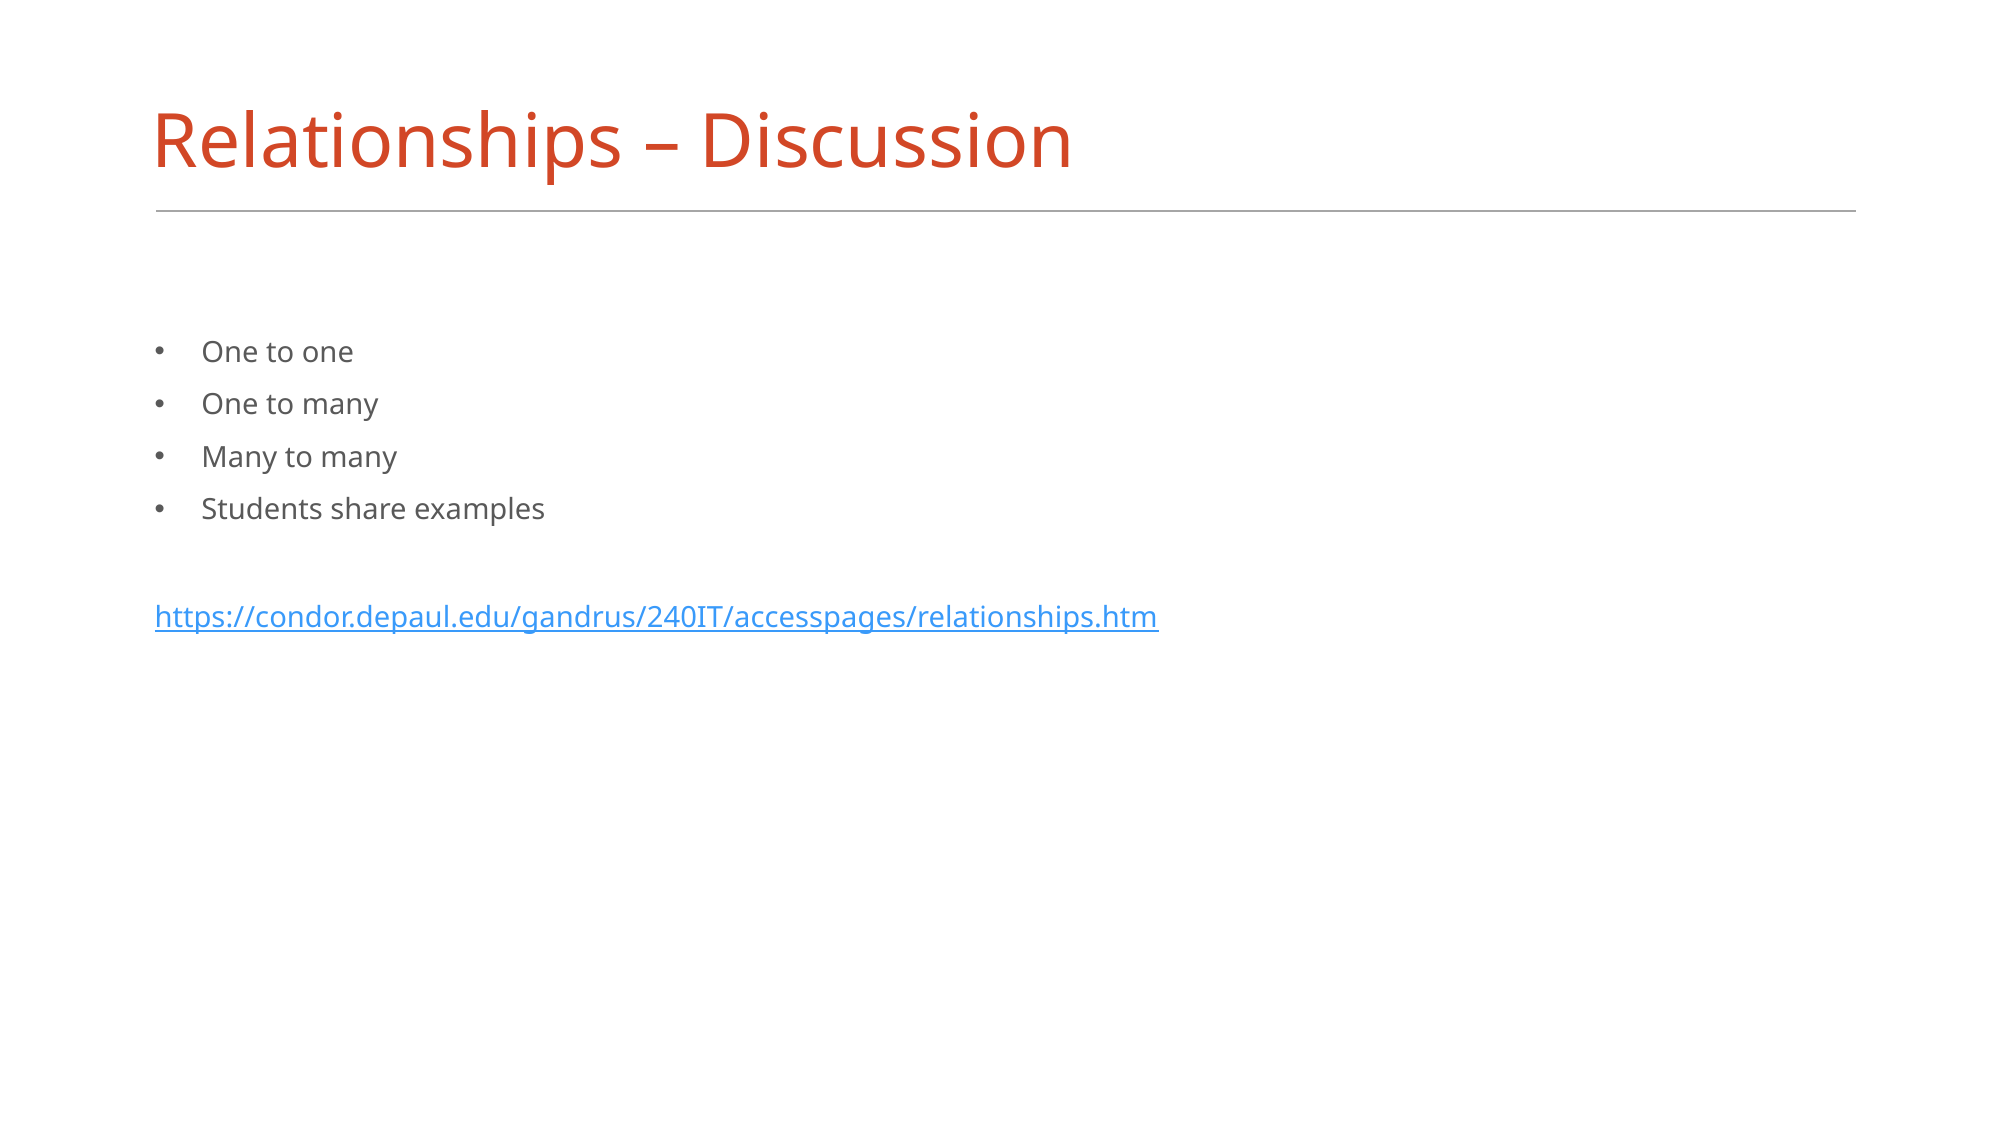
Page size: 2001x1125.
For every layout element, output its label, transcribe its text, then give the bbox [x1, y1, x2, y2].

text_box One to one One to many Many to many Students share examples https://condor.depaul.edu/gandrus/240IT/accesspages/relationships.htm [139, 307, 1857, 964]
title Relationships – Discussion [136, 75, 1862, 211]
